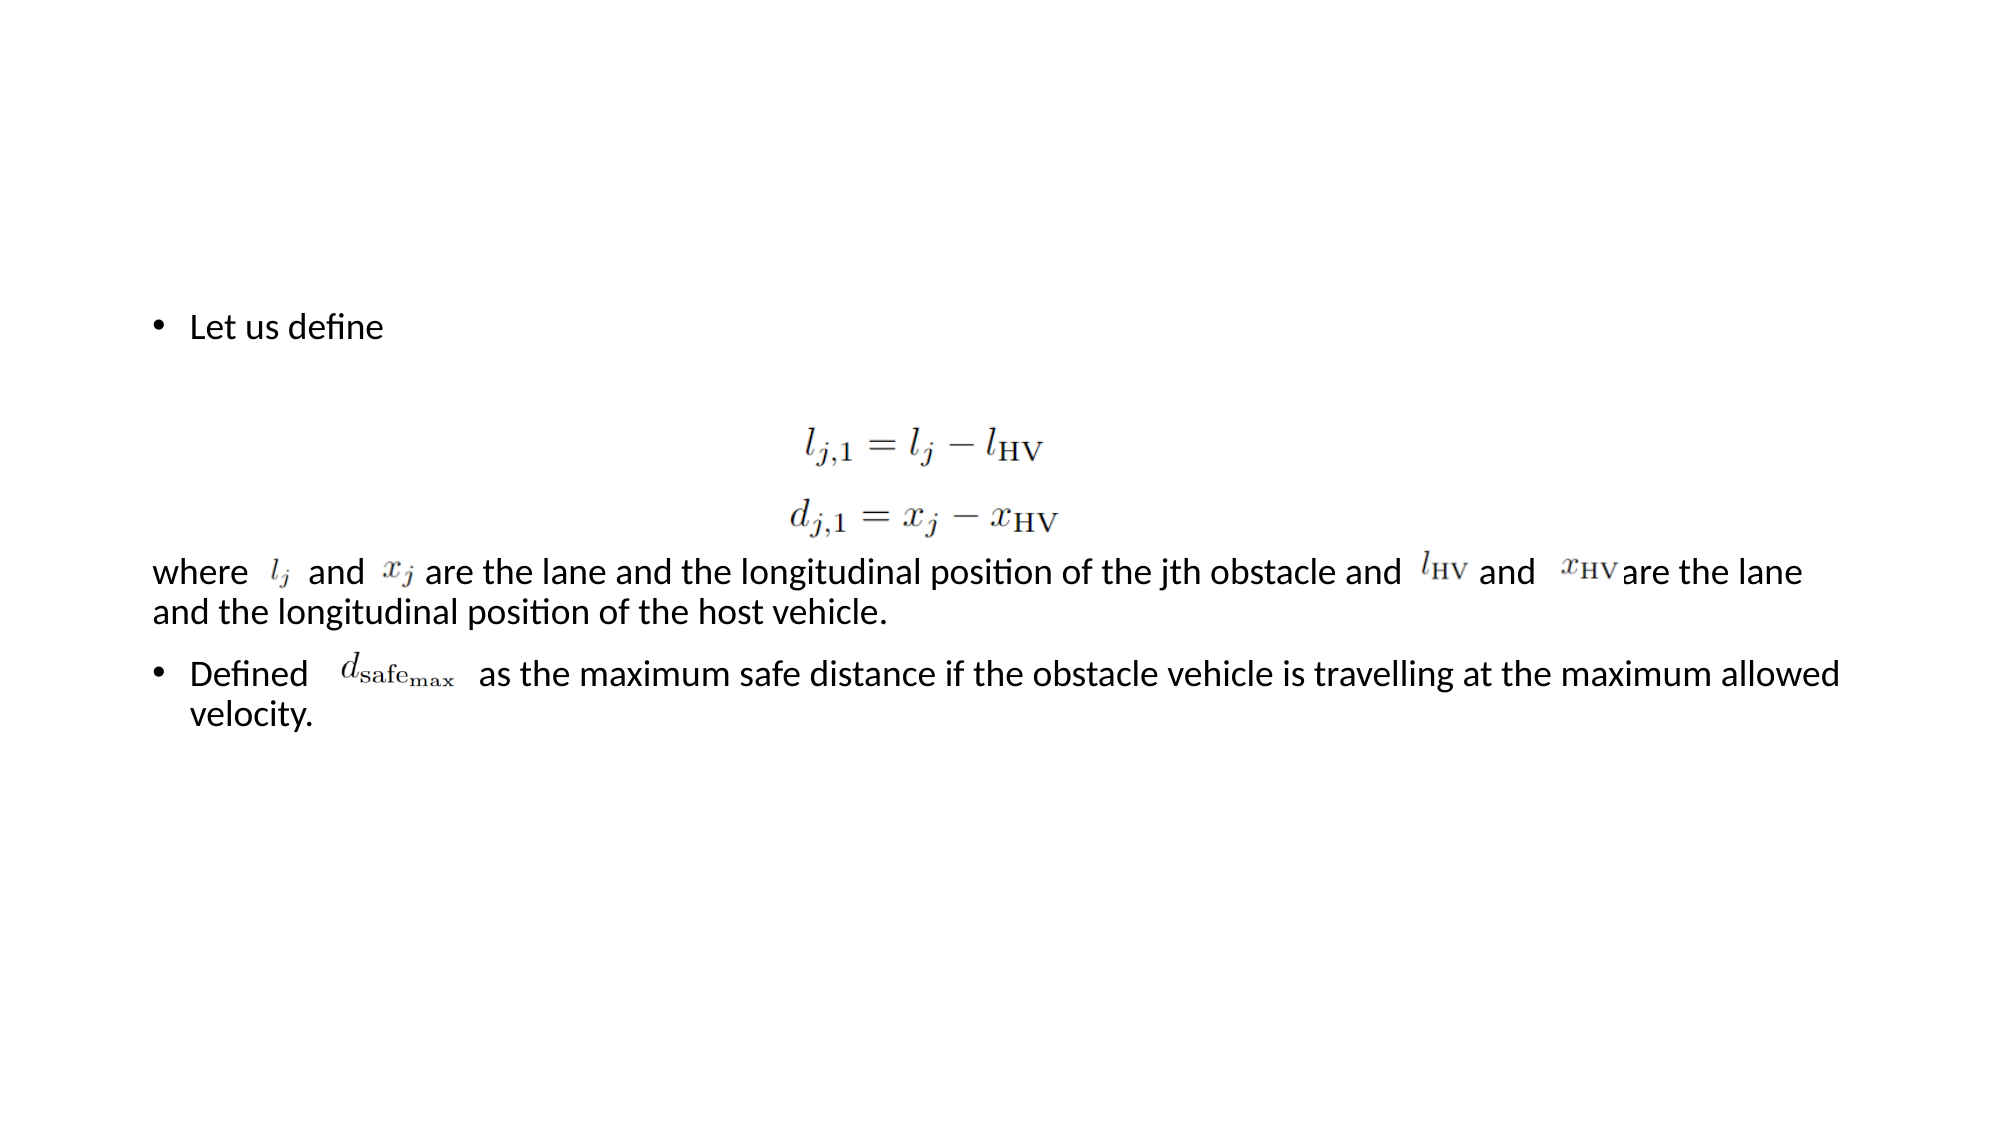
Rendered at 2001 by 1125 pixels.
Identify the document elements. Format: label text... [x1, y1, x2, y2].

picture [266, 550, 296, 593]
picture [754, 407, 1084, 555]
list Let us define where and are the lane and the longitudinal position of the jth obstacle and and are the lane and the longitudinal position of the host vehicle. Defined as the maximum safe distance if the obstacle vehicle is travelling at the maximum allowed velocity. [137, 299, 1863, 1014]
picture [1560, 554, 1624, 586]
picture [338, 644, 458, 694]
picture [1418, 546, 1473, 587]
picture [375, 550, 420, 594]
